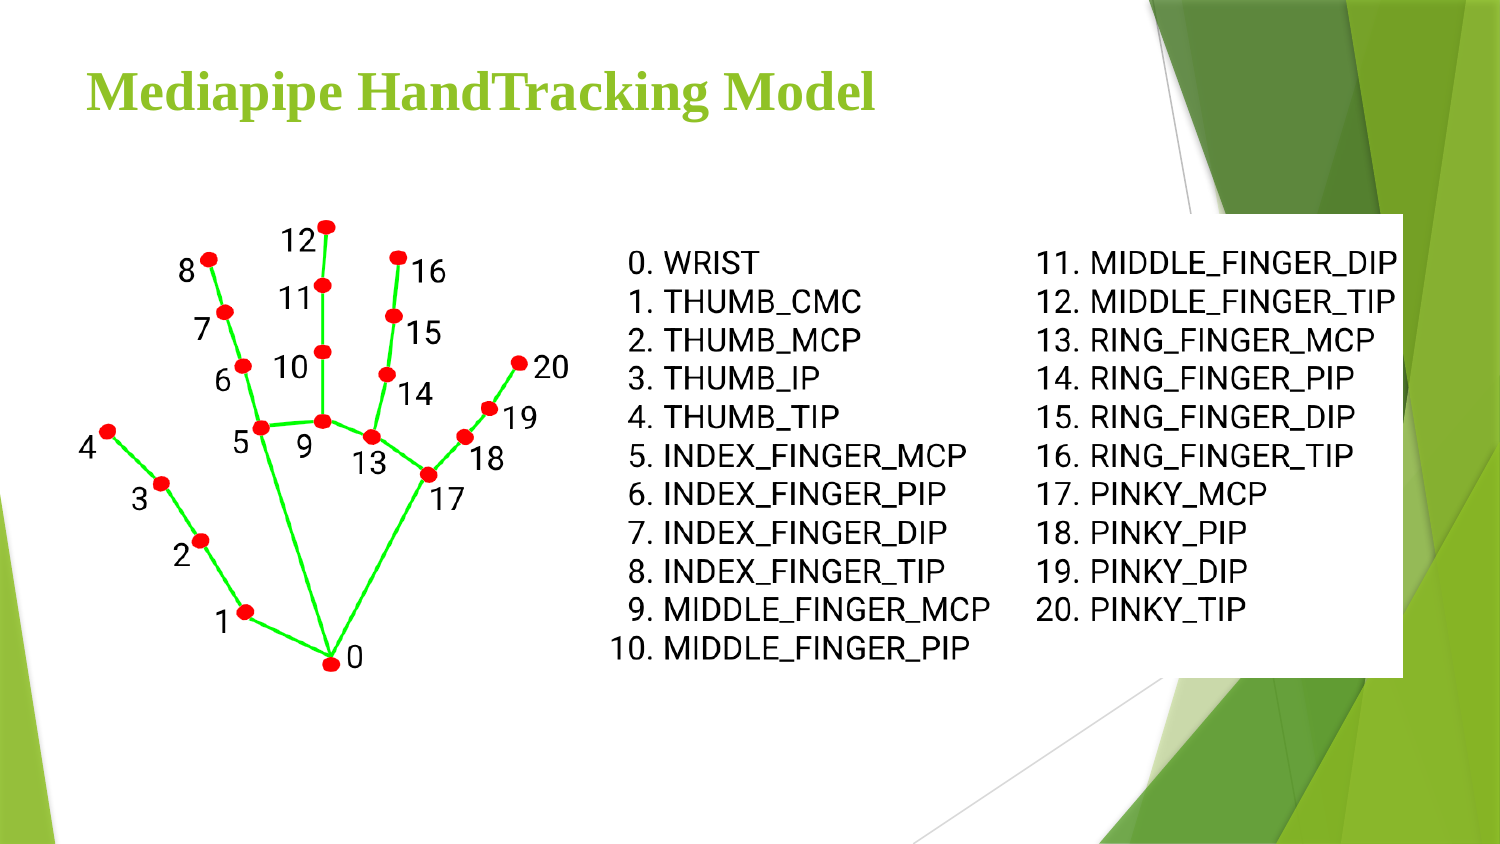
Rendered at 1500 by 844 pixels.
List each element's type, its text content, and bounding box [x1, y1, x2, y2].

title Mediapipe HandTracking Model [71, 38, 1449, 133]
picture [71, 213, 1403, 679]
